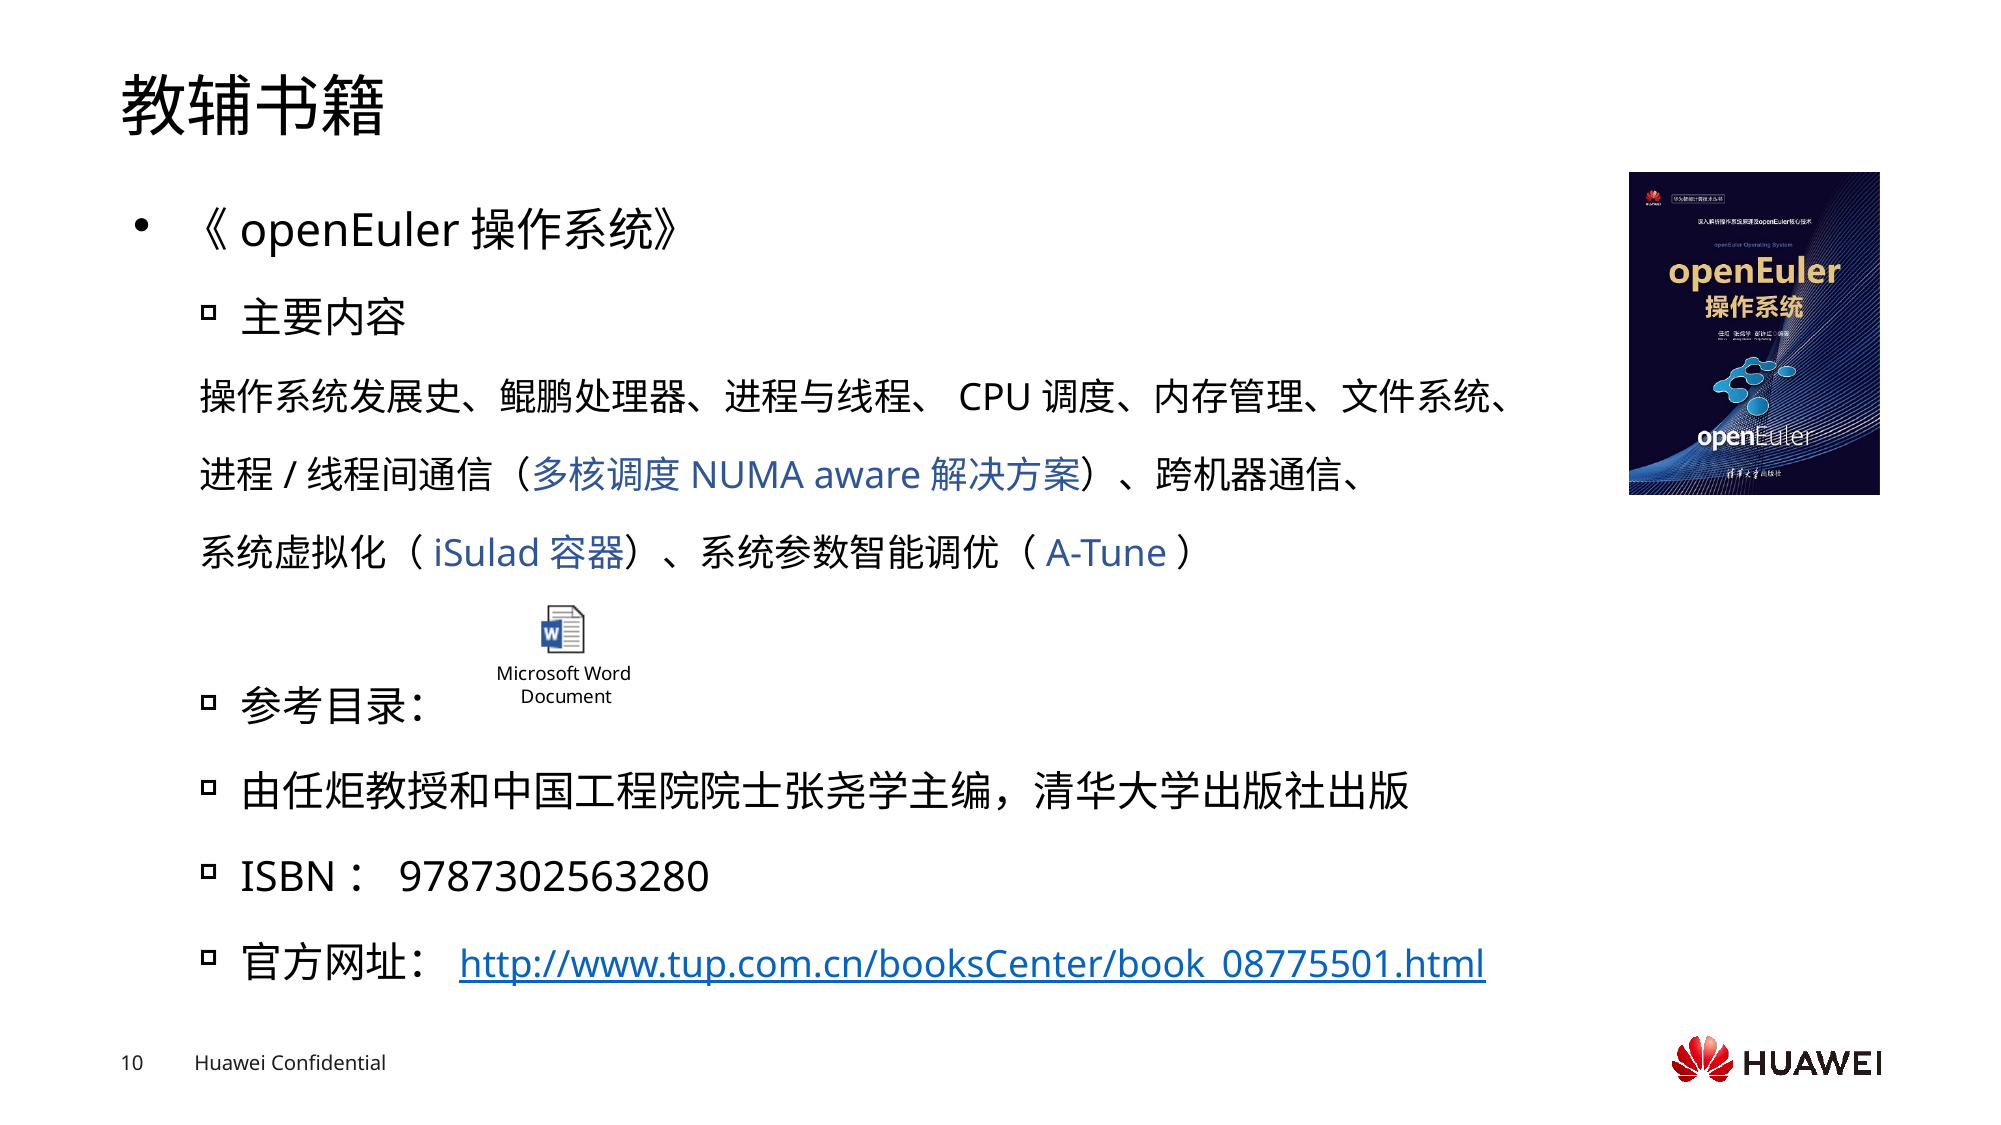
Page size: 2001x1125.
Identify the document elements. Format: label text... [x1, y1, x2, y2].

picture [1672, 1036, 1881, 1082]
picture [1629, 172, 1880, 495]
title 教辅书籍 [120, 73, 1880, 154]
list 《openEuler操作系统》 主要内容 操作系统发展史、鲲鹏处理器、进程与线程、CPU调度、内存管理、文件系统、 进程/线程间通信（多核调度NUMA aware解决方案）、跨机器通信、 系统虚拟化（iSulad容器）、系统参数智能调优（A-Tune） 参考目录： 由任炬教授和中国工程院院士张尧学主编，清华大学出版社出版 ISBN：9787302563280 官方网址：http://www.tup.com.cn/booksCenter/book_08775501.html [119, 171, 1881, 973]
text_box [490, 604, 641, 731]
